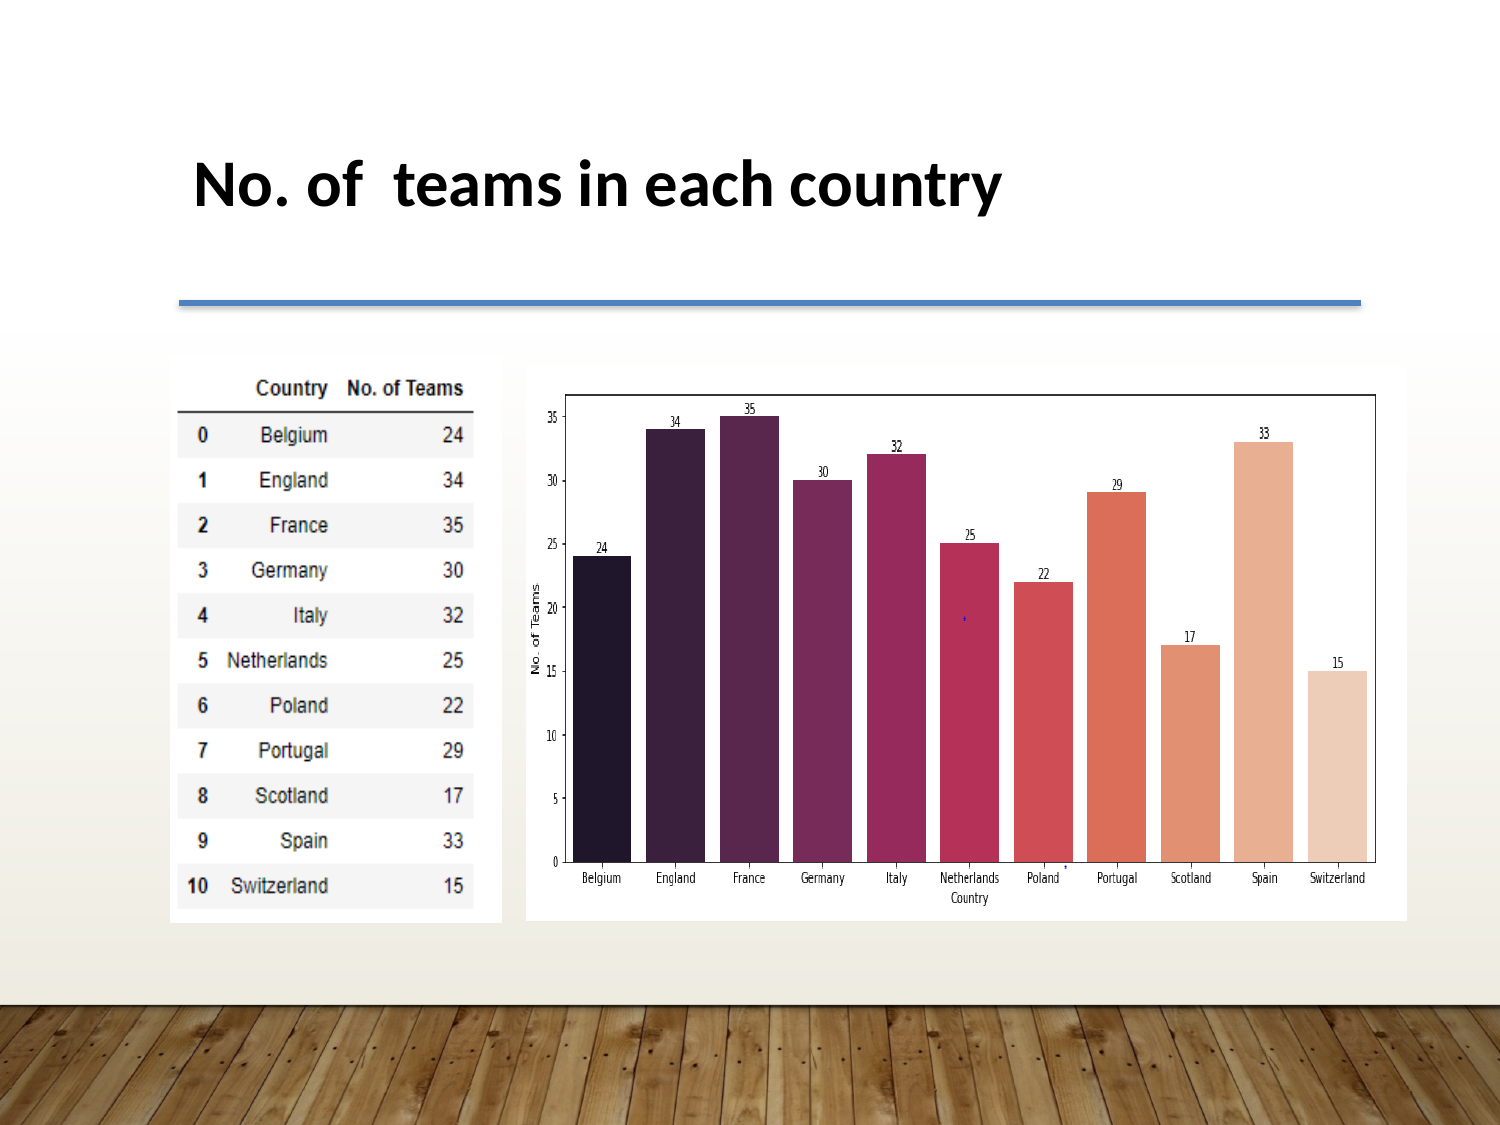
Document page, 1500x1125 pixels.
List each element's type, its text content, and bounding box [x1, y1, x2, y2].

title No. of teams in each country [178, 131, 1361, 302]
picture [170, 356, 502, 923]
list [526, 365, 1408, 922]
text_box [0, 329, 1500, 1004]
picture [0, 1006, 1500, 1125]
